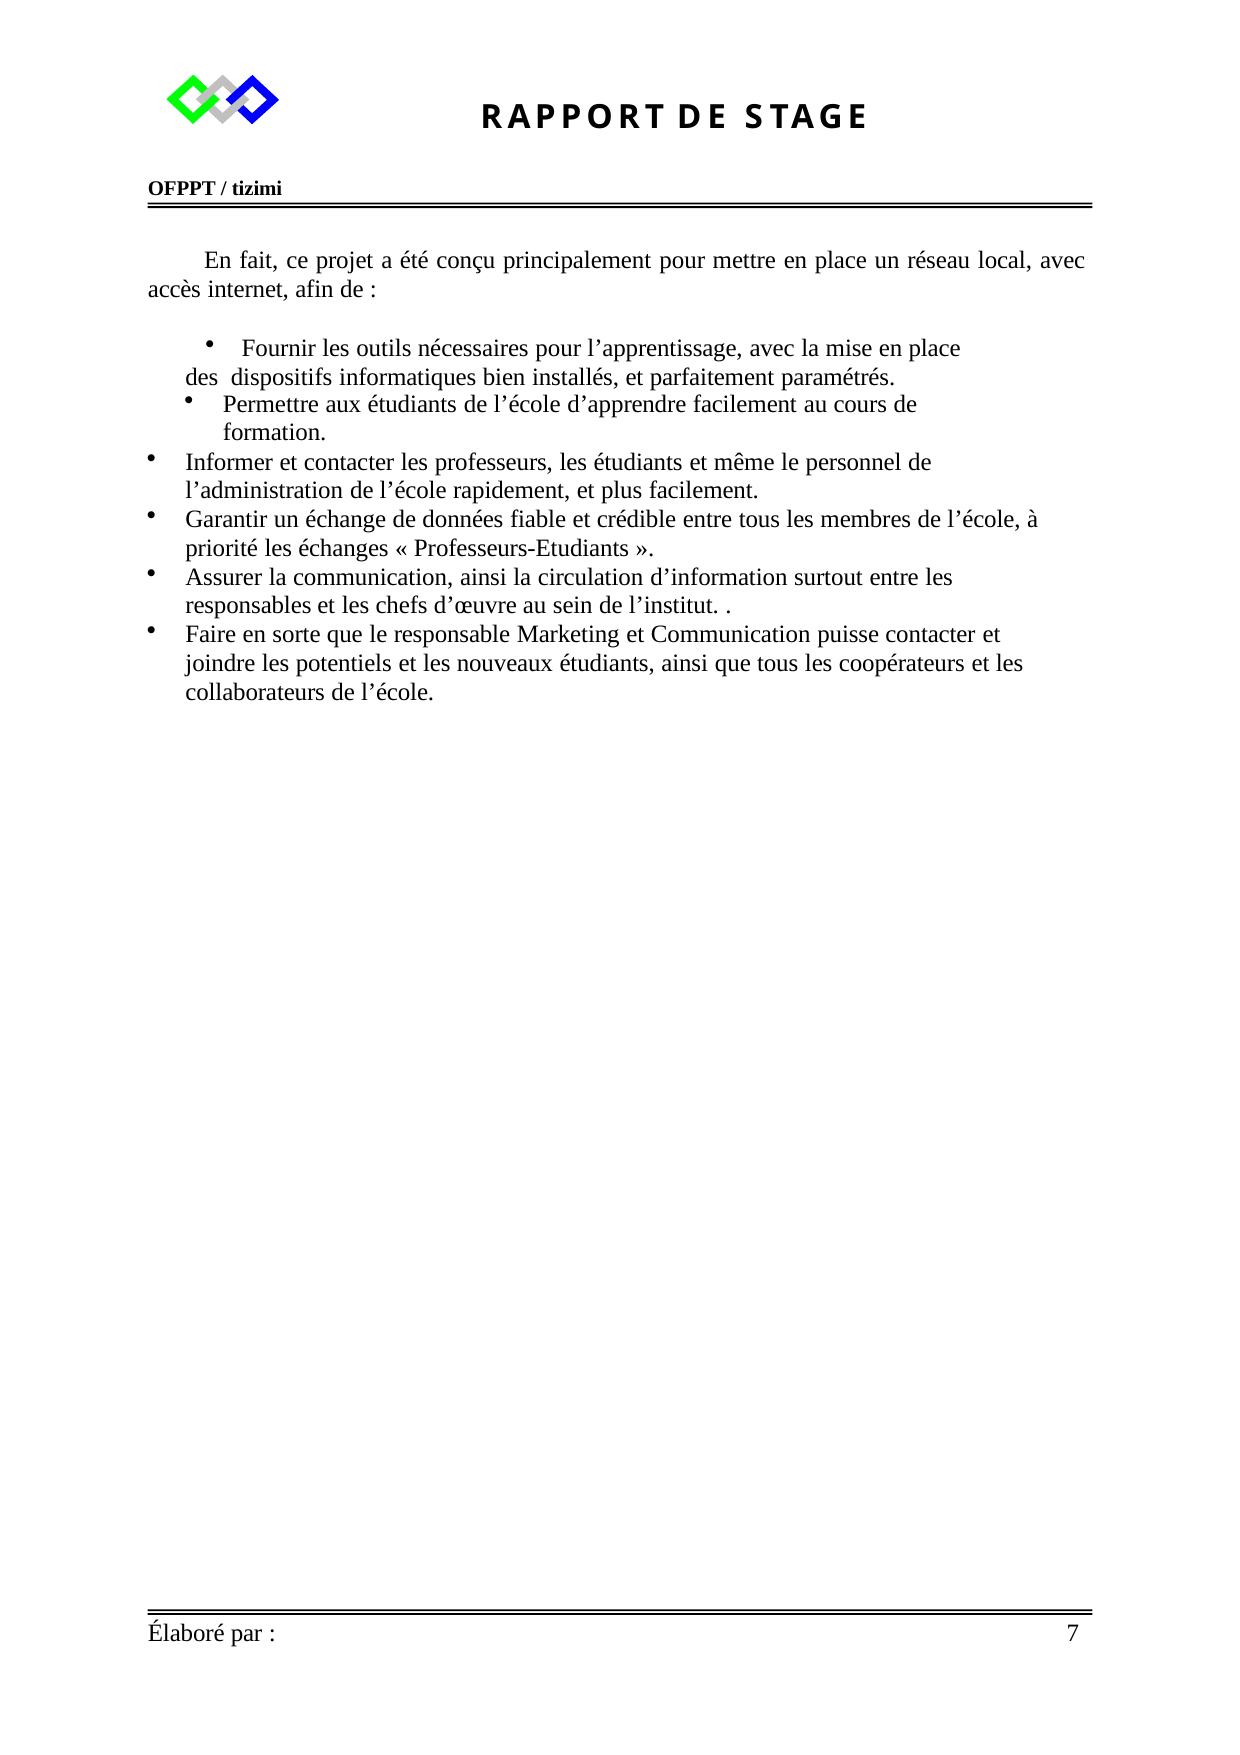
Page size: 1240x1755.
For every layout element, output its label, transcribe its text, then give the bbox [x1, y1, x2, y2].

footer Élaboré par : [145, 1617, 280, 1755]
slide_number 10 [1060, 1616, 1098, 1755]
text_box OFPPT / tizimi En fait, ce projet a été conçu principalement pour mettre en place un réseau local, avec accès internet, afin de : Fournir les outils nécessaires pour l’apprentissage, avec la mise en place des dispositifs informatiques bien installés, et parfaitement paramétrés. Permettre aux étudiants de l’école d’apprendre facilement au cours de formation. Informer et contacter les professeurs, les étudiants et même le personnel de l’administration de l’école rapidement, et plus facilement. Garantir un échange de données fiable et crédible entre tous les membres de l’école, à priorité les échanges « Professeurs-Etudiants ». Assurer la communication, ainsi la circulation d’information surtout entre les responsables et les chefs d’œuvre au sein de l’institut. . Faire en sorte que le responsable Marketing et Communication puisse contacter et joindre les potentiels et les nouveaux étudiants, ainsi que tous les coopérateurs et les collaborateurs de l’école. [145, 172, 1094, 706]
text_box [166, 74, 280, 125]
text_box RAPPORT DE STAGE [478, 93, 868, 136]
